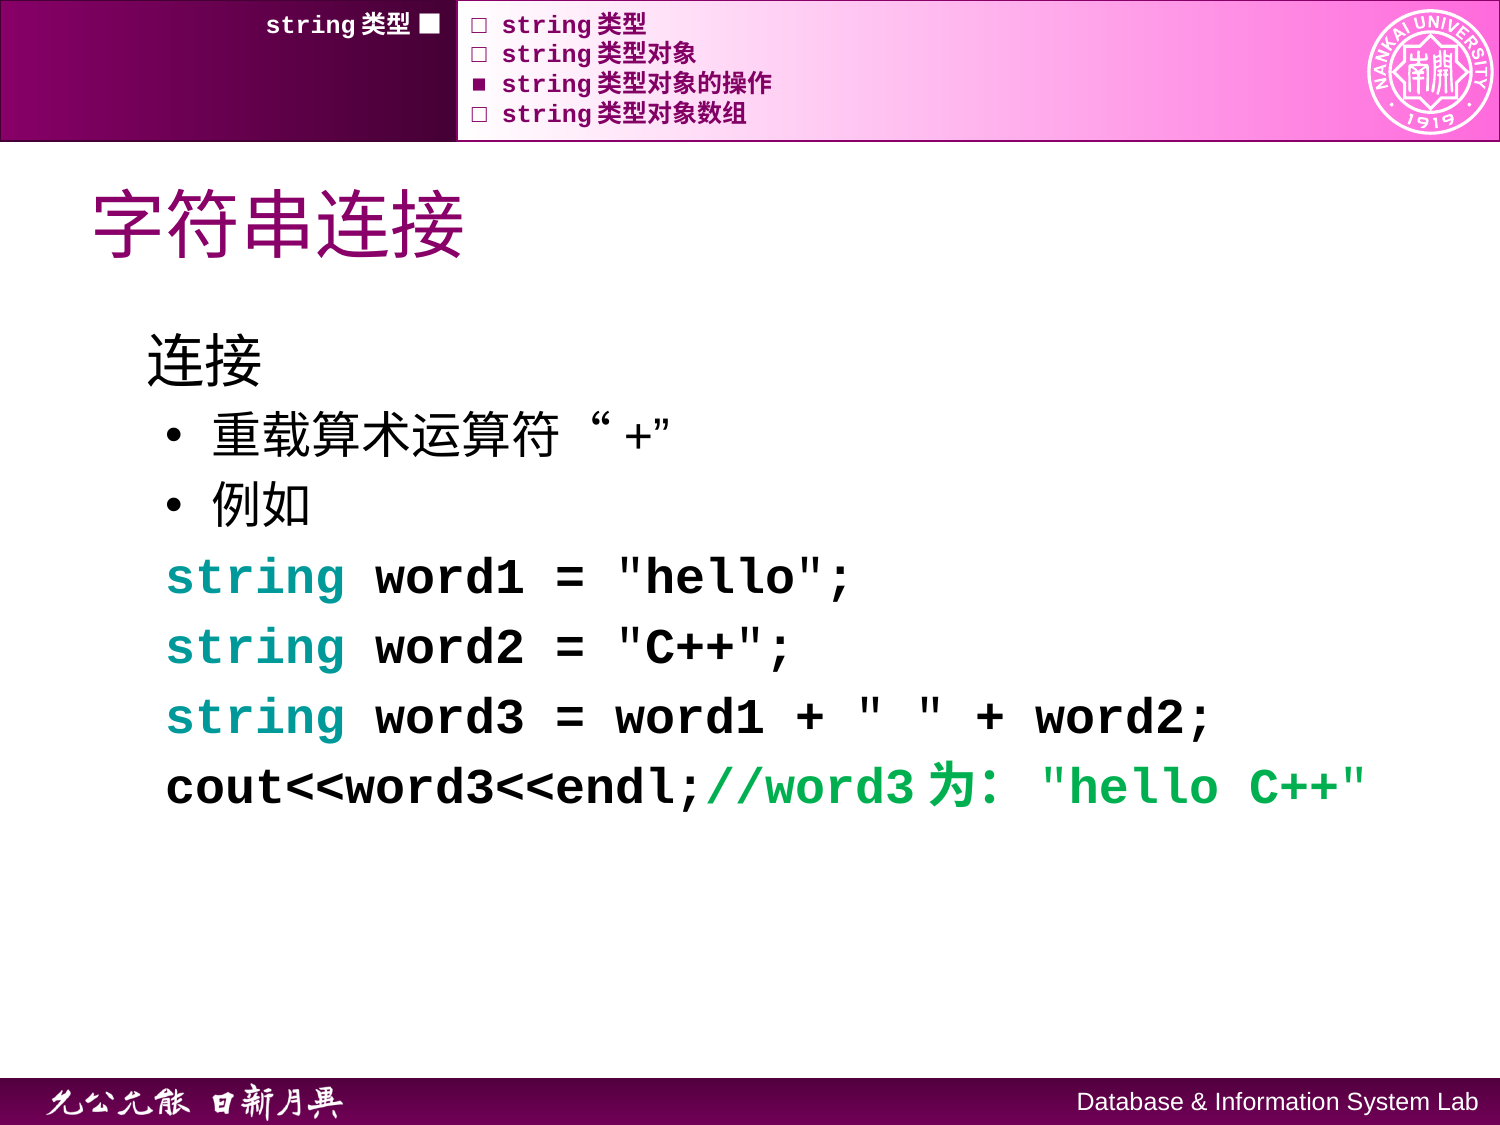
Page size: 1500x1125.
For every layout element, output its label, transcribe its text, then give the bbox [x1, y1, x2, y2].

picture [35, 1081, 356, 1122]
text_box ■ string类型对象的操作 [455, 66, 1361, 95]
text_box □ string类型 [455, 7, 1361, 36]
title 字符串连接 [74, 163, 1426, 282]
text_box □ string类型对象 [455, 36, 1361, 66]
text_box □ string类型对象数组 [455, 95, 1361, 129]
text_box string类型 ■ [0, 7, 455, 40]
list 连接 重载算术运算符“+” 例如 string word1 = "hello"; string word2 = "C++"; string word3 = word1 + " " + word2; cout<<word3<<endl;//word3为："hello C++" [74, 316, 1426, 1055]
